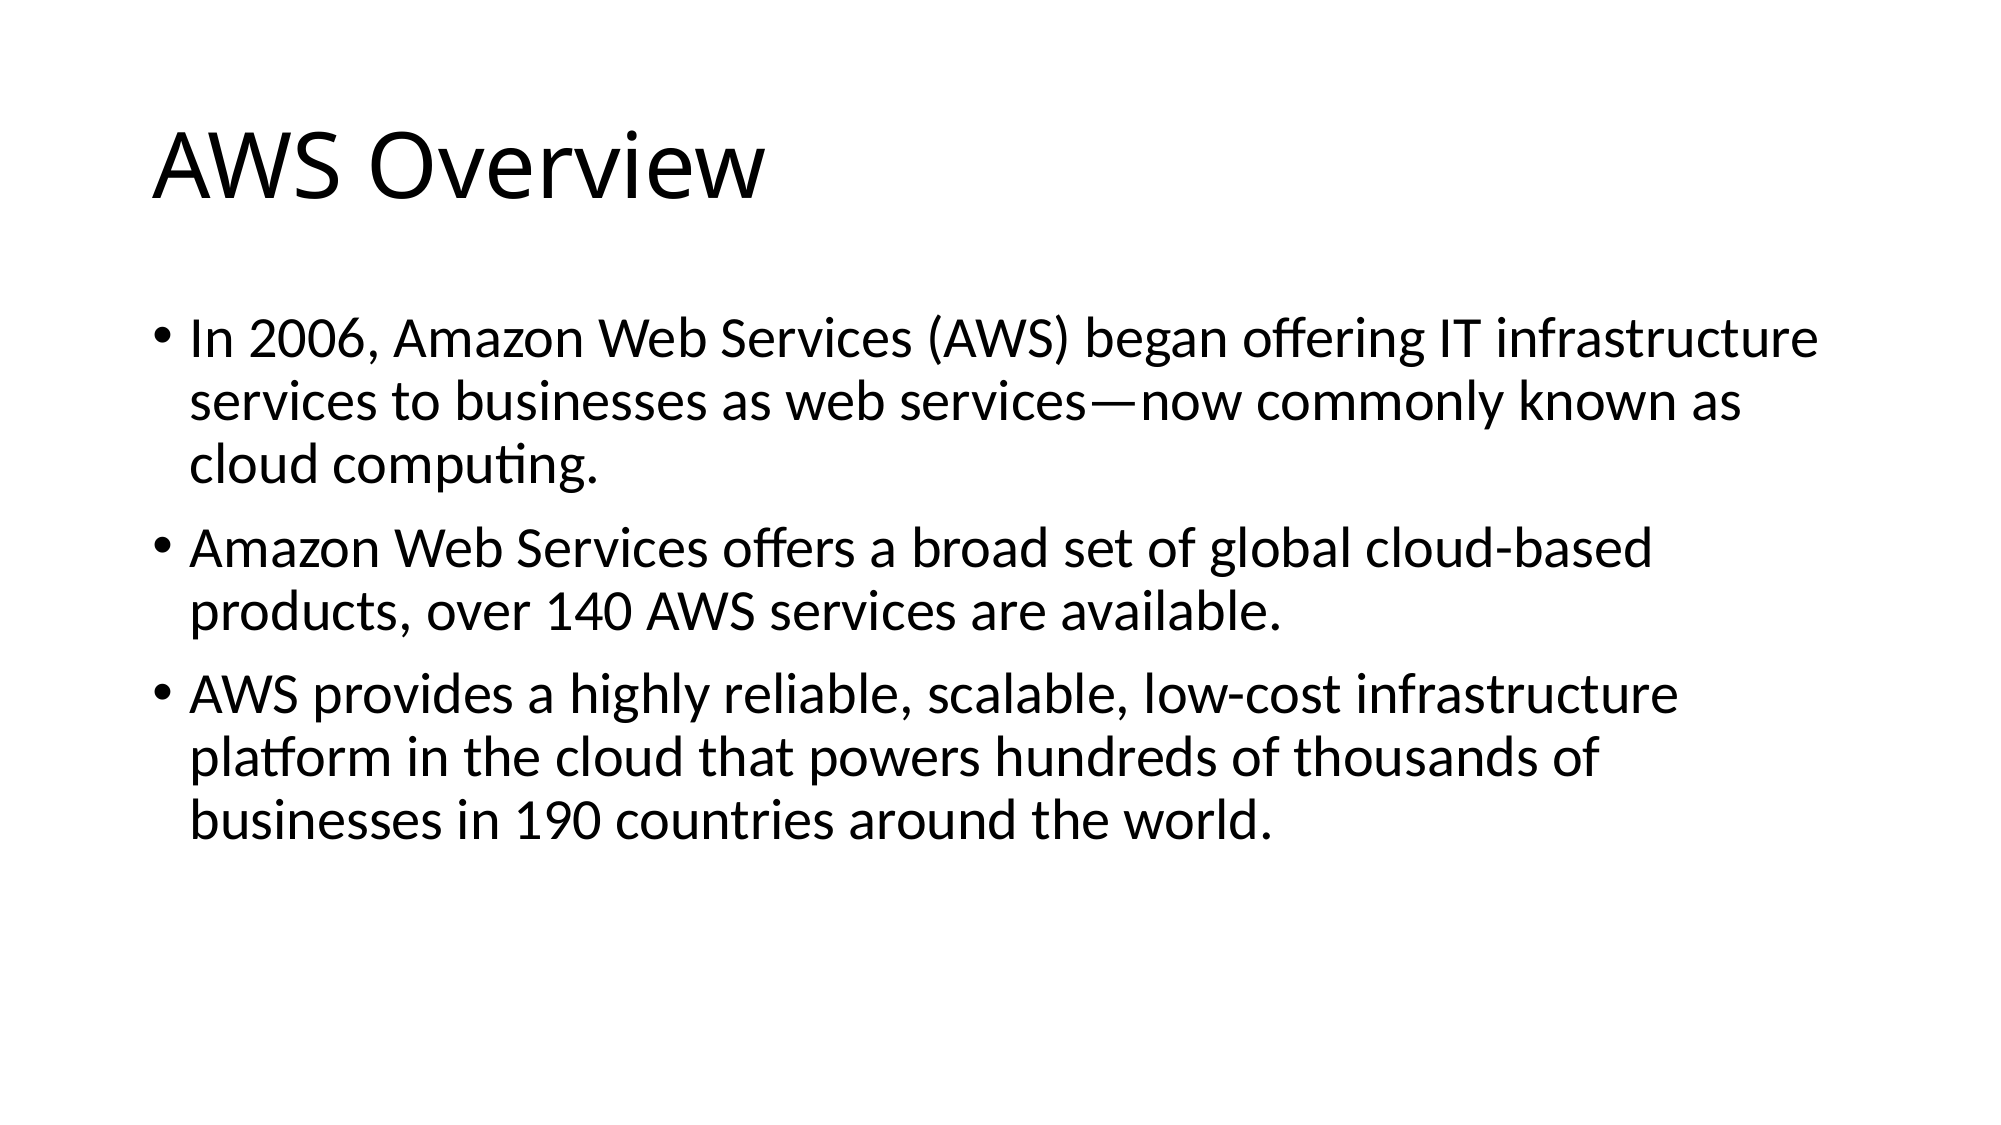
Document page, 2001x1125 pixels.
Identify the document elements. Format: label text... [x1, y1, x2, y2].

title AWS Overview [137, 59, 1863, 278]
list In 2006, Amazon Web Services (AWS) began offering IT infrastructure services to businesses as web services—now commonly known as cloud computing. Amazon Web Services offers a broad set of global cloud-based products, over 140 AWS services are available. AWS provides a highly reliable, scalable, low-cost infrastructure platform in the cloud that powers hundreds of thousands of businesses in 190 countries around the world. [137, 299, 1863, 1014]
